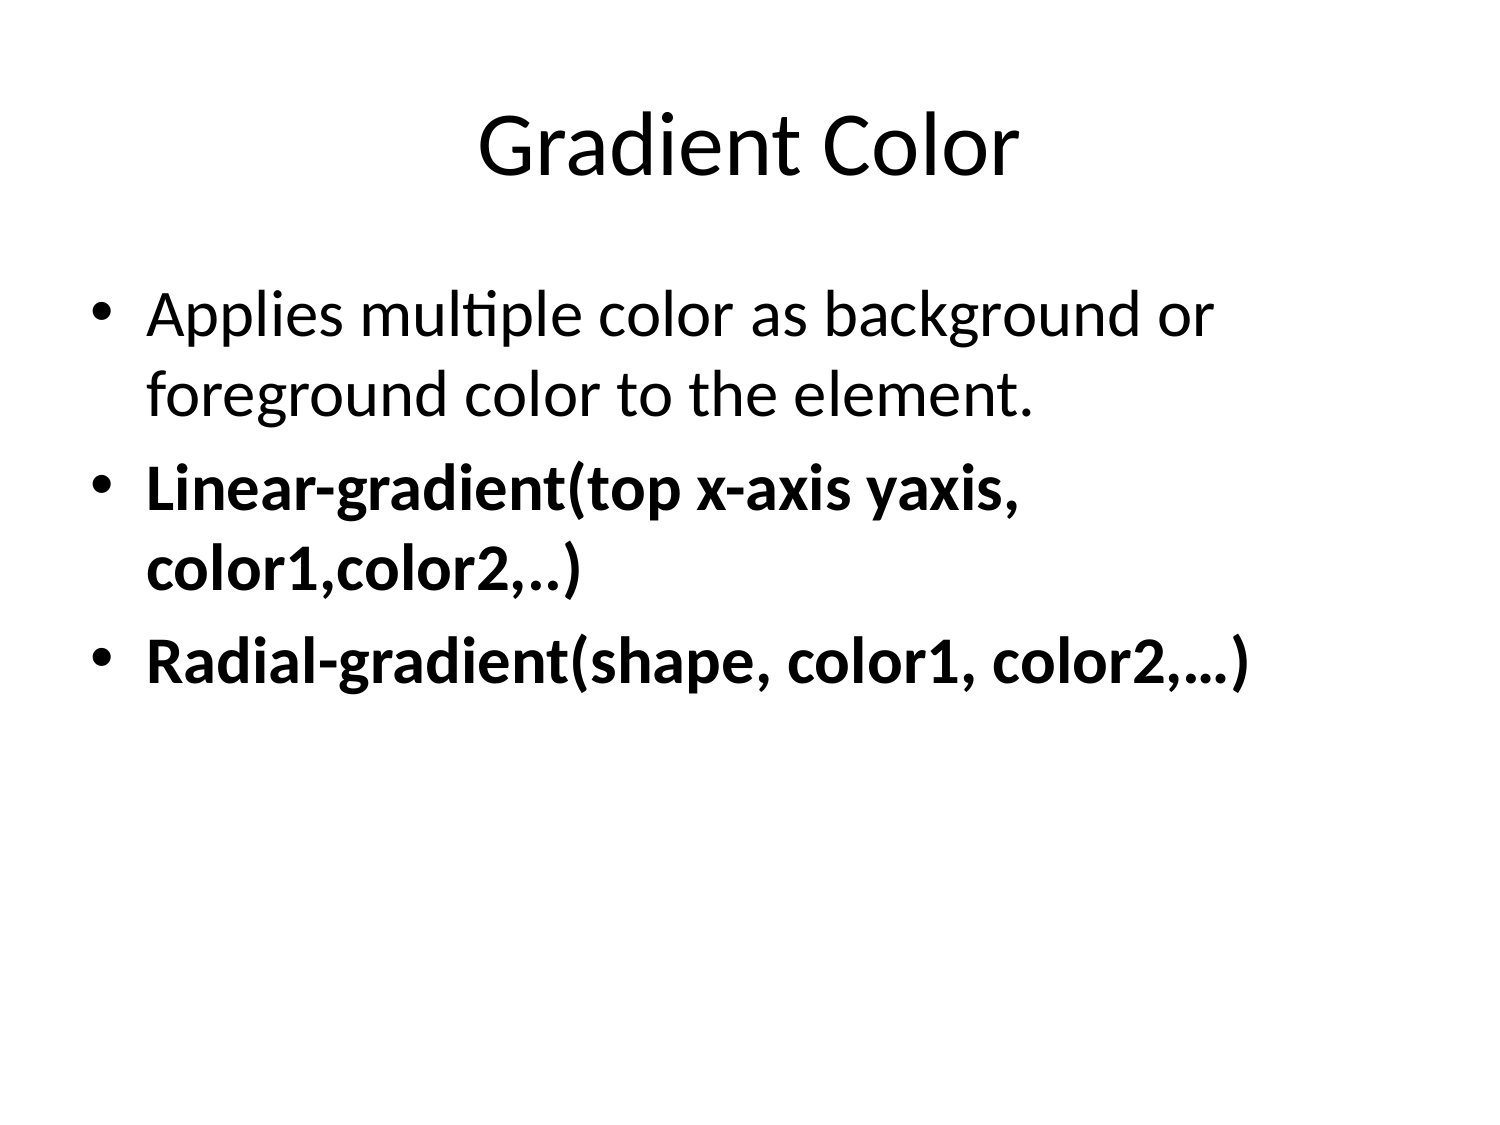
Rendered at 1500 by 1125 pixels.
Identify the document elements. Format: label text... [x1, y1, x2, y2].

list Applies multiple color as background or foreground color to the element. Linear-gradient(top x-axis yaxis, color1,color2,..) Radial-gradient(shape, color1, color2,…) [75, 262, 1425, 1005]
title Gradient Color [75, 45, 1425, 233]
